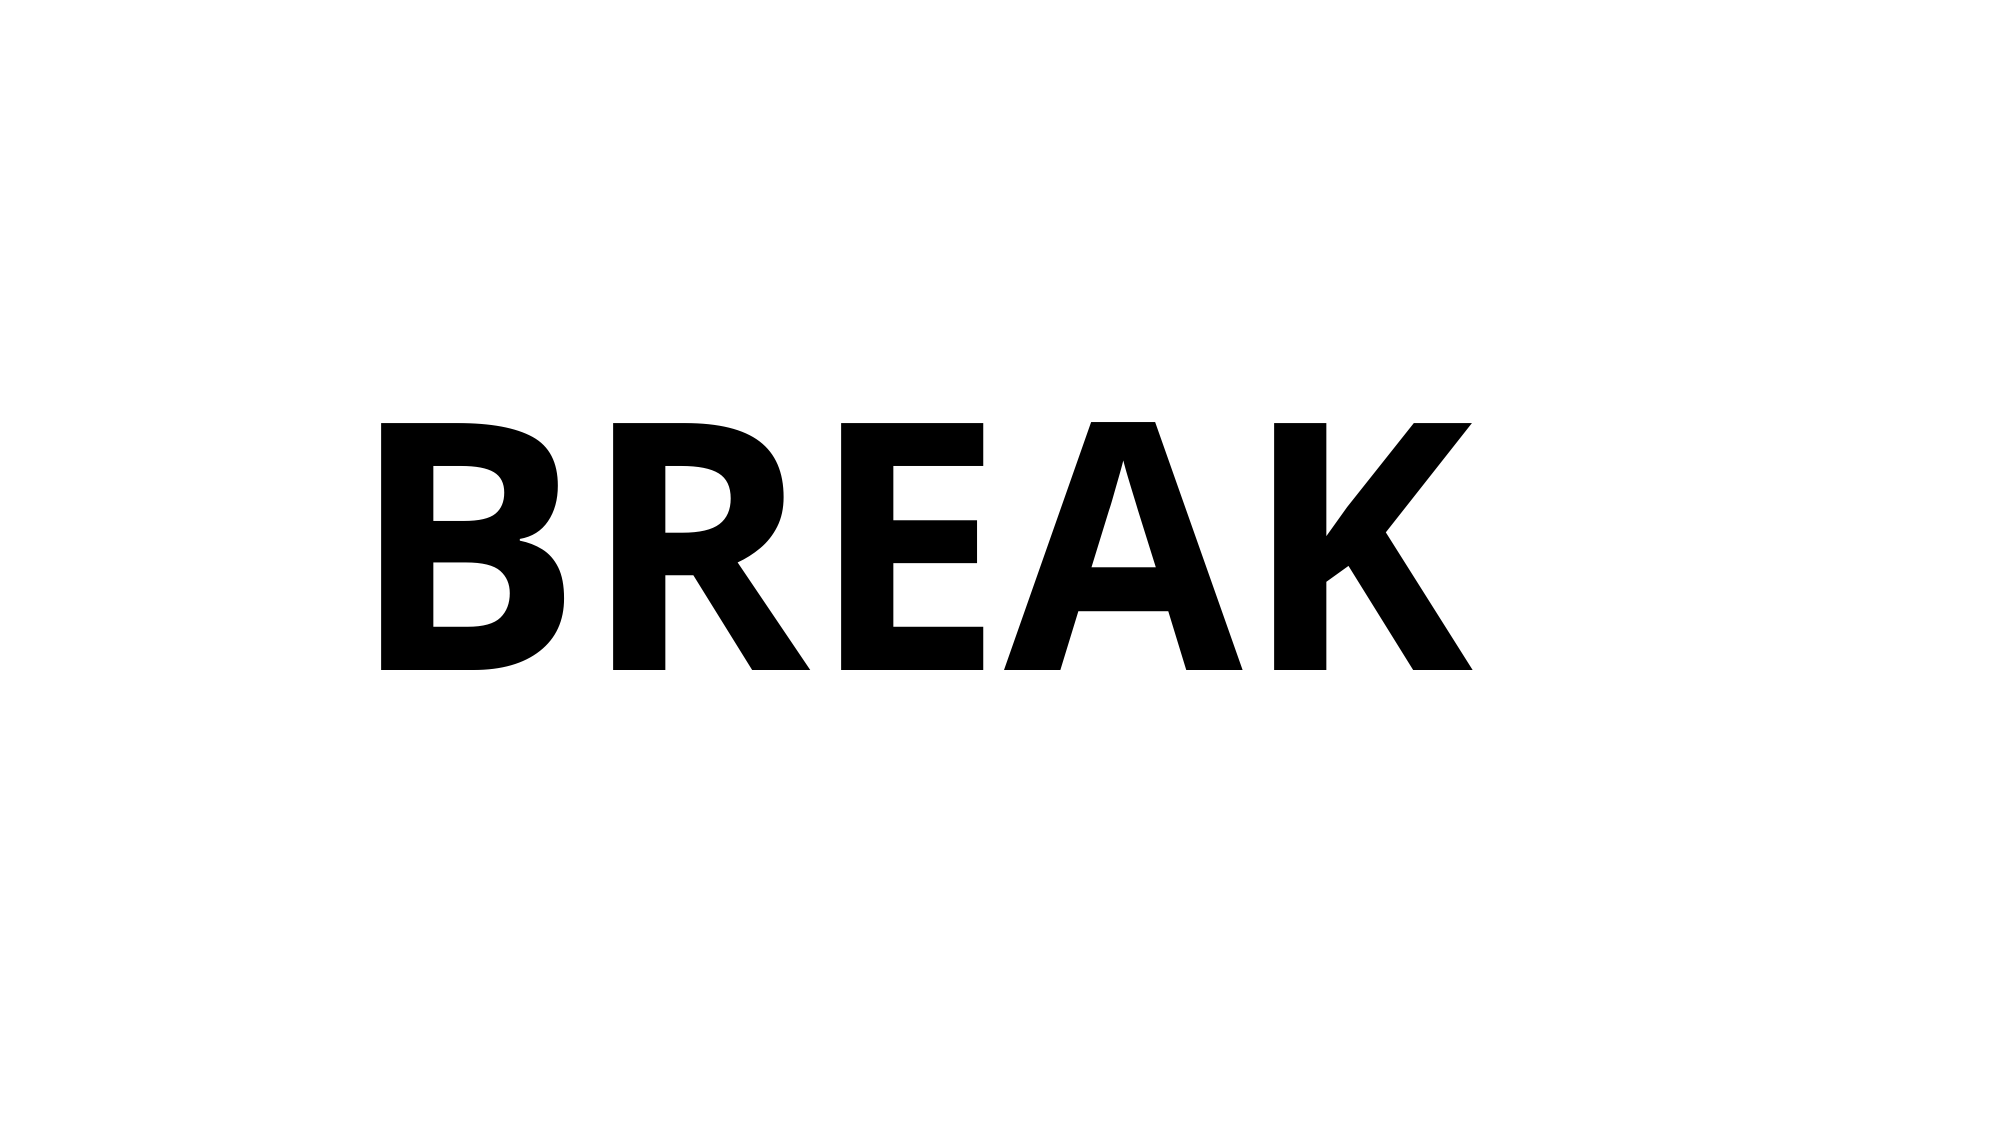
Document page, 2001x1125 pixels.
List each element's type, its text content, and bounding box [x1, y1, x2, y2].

title BREAK [48, 449, 1774, 667]
